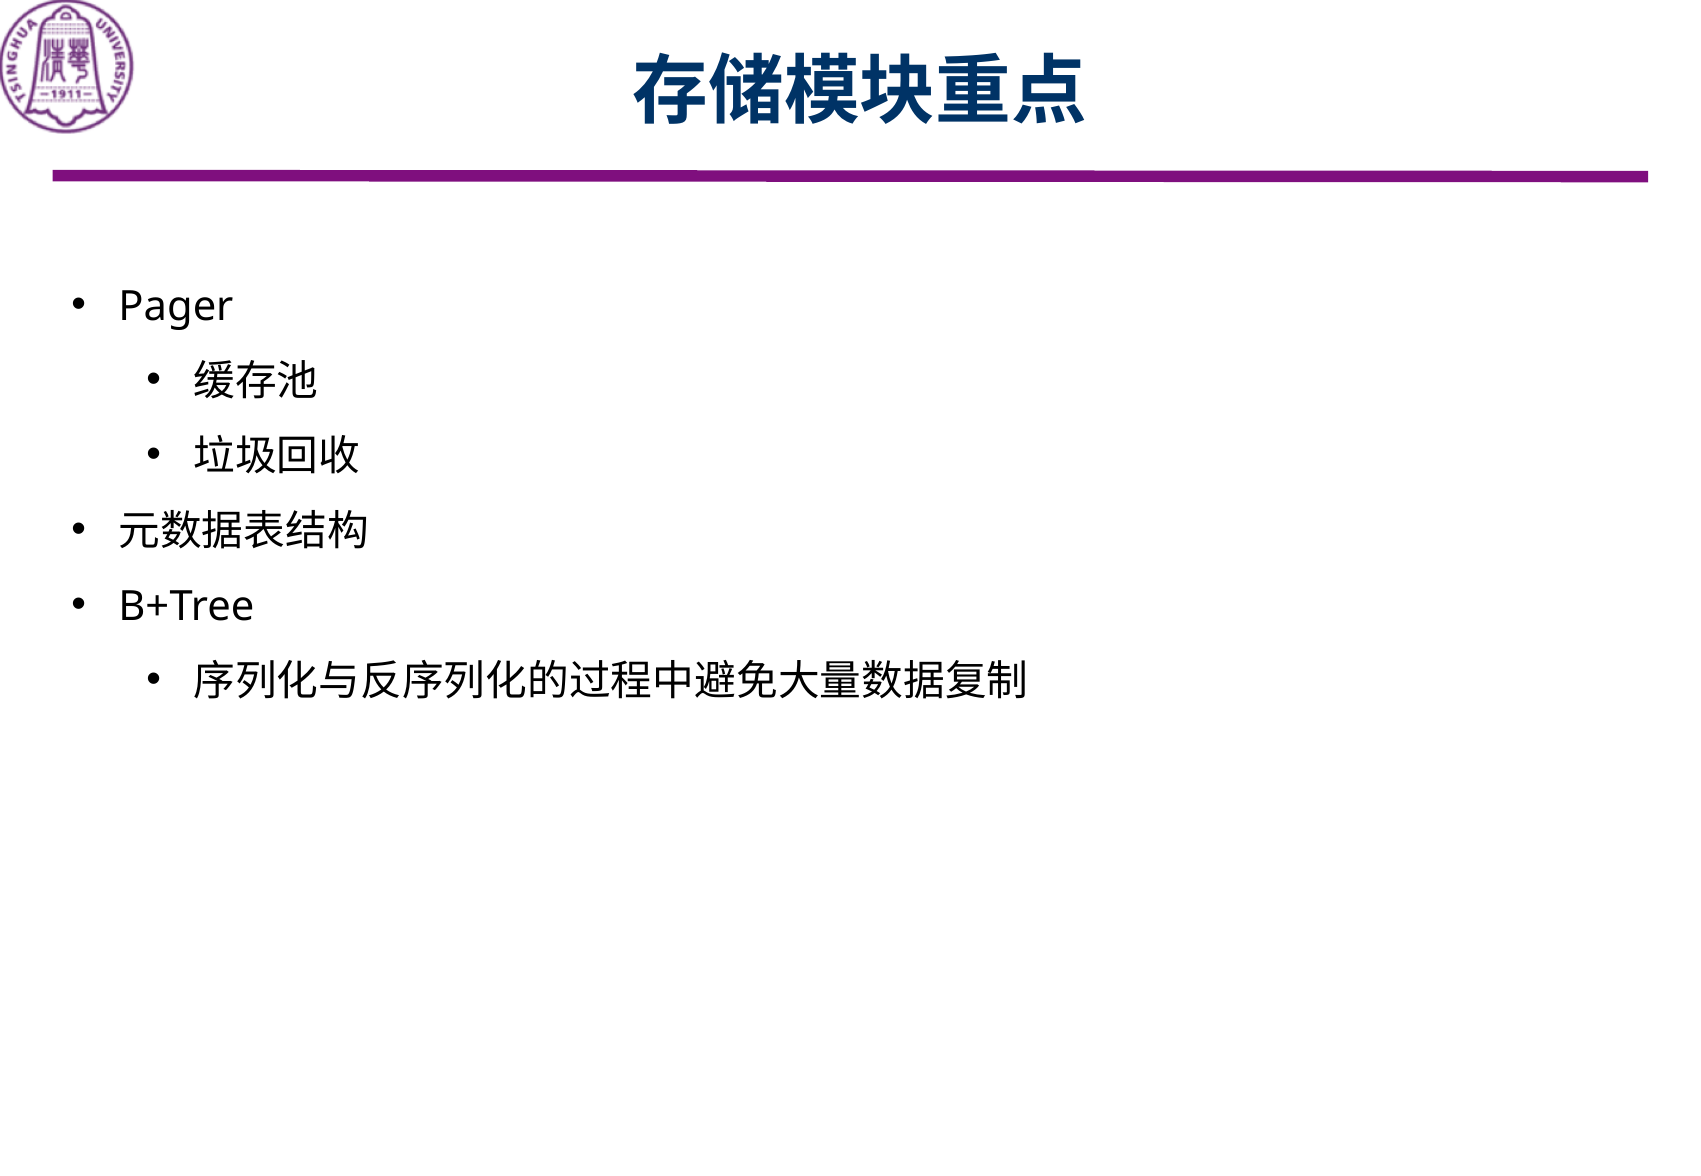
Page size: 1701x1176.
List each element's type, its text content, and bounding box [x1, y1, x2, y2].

text_box 存储模块重点 [150, 16, 1570, 159]
picture [0, 0, 151, 141]
text_box Pager 缓存池 垃圾回收 元数据表结构 B+Tree 序列化与反序列化的过程中避免大量数据复制 [56, 246, 1044, 786]
